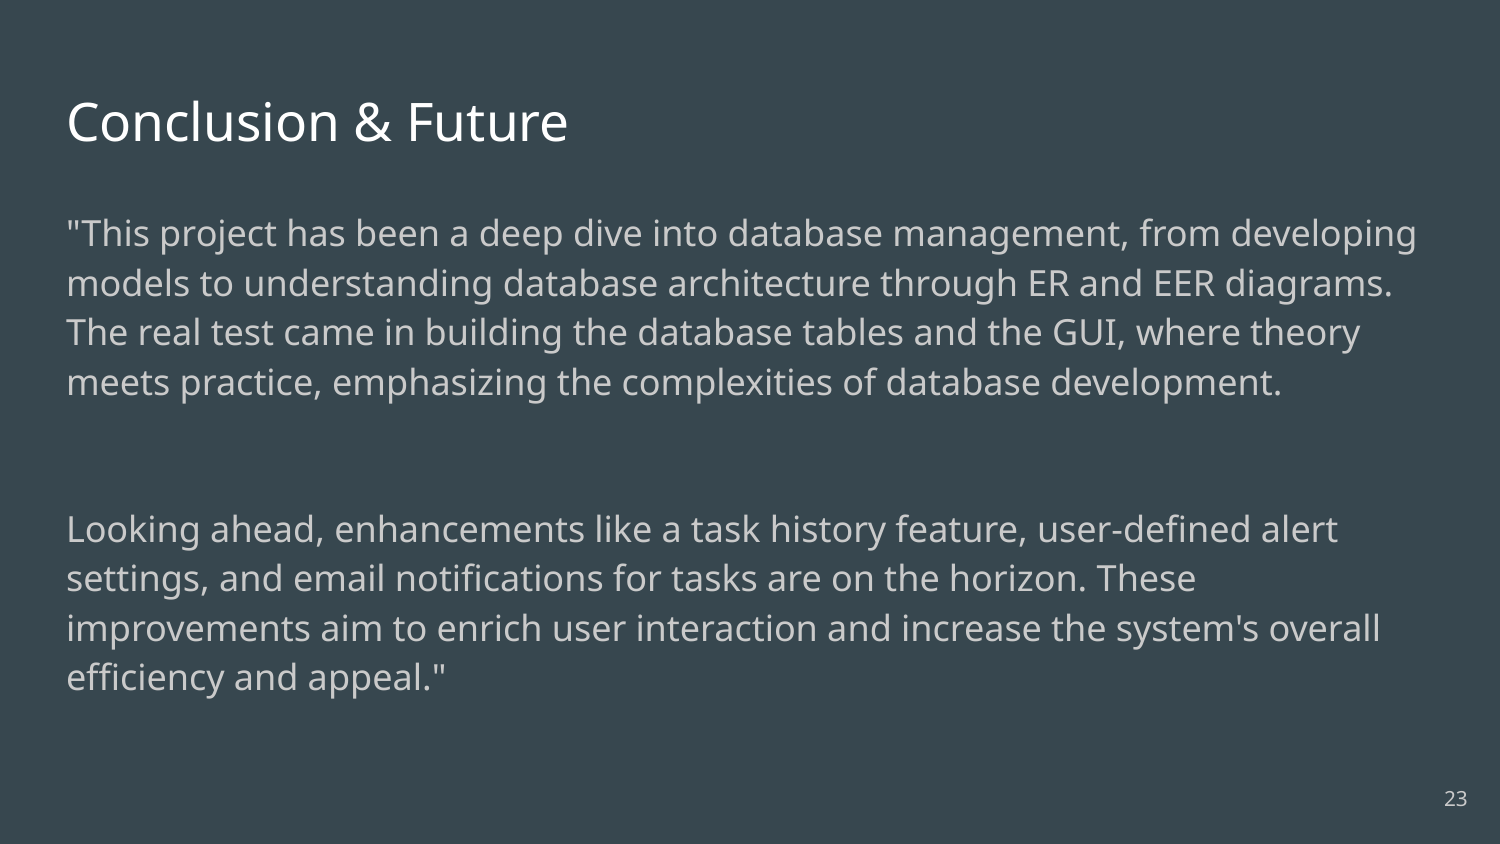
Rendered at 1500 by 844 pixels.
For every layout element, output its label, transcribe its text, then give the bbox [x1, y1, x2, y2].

list "This project has been a deep dive into database management, from developing models to understanding database architecture through ER and EER diagrams. The real test came in building the database tables and the GUI, where theory meets practice, emphasizing the complexities of database development. Looking ahead, enhancements like a task history feature, user-defined alert settings, and email notifications for tasks are on the horizon. These improvements aim to enrich user interaction and increase the system's overall efficiency and appeal." [51, 189, 1449, 750]
slide_number ‹#› [1392, 767, 1483, 833]
title Conclusion & Future [51, 72, 1449, 167]
